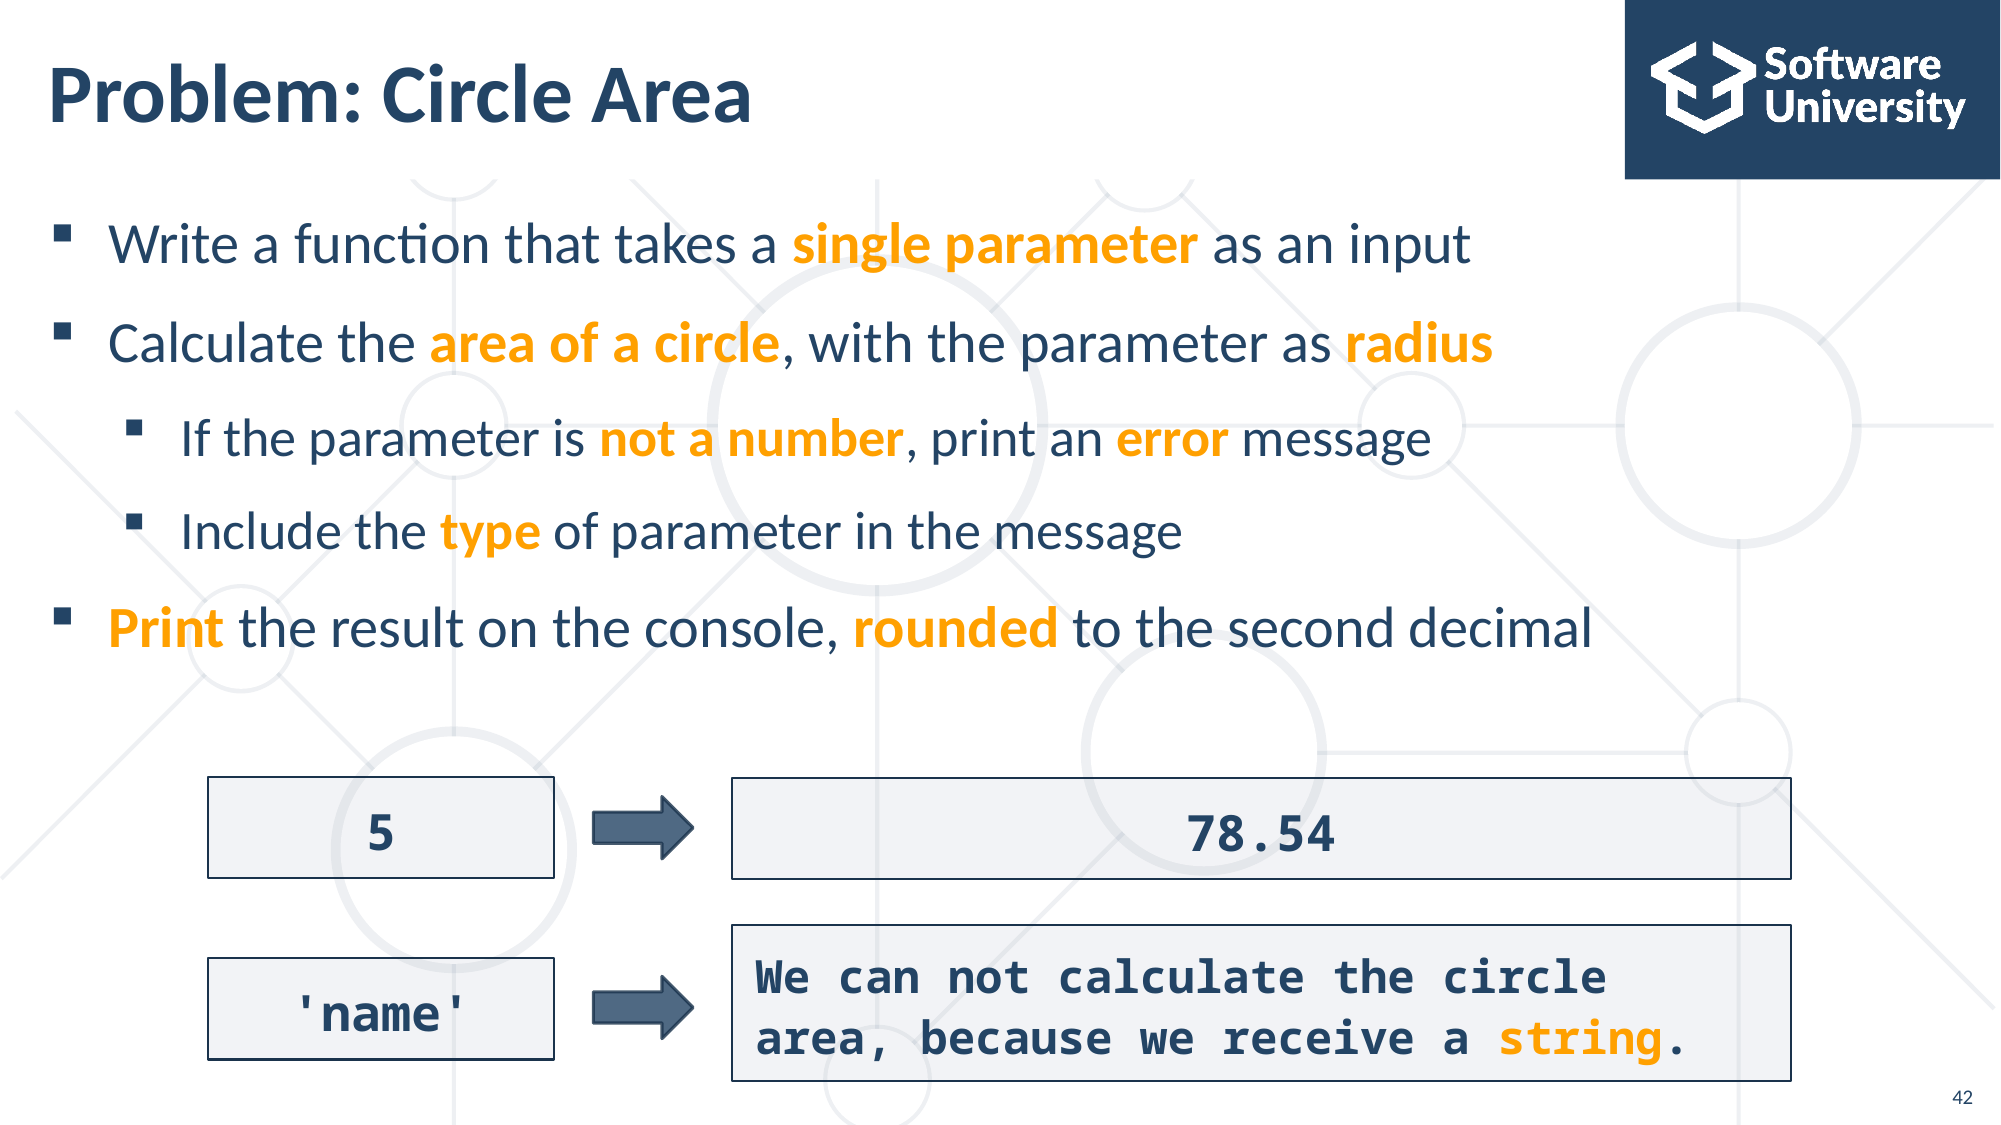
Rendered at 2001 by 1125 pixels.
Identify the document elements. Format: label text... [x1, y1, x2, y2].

picture [1651, 41, 1966, 134]
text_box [208, 776, 1792, 880]
text_box Write a function that takes a single parameter as an input Calculate the area of a circle, with the parameter as radius If the parameter is not a number, print an error message Include the type of parameter in the message Print the result on the console, rounded to the second decimal [31, 196, 1970, 1103]
text_box 39 [1927, 1067, 1988, 1116]
text_box Problem: Circle Area [31, 16, 1625, 162]
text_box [208, 924, 1792, 1082]
